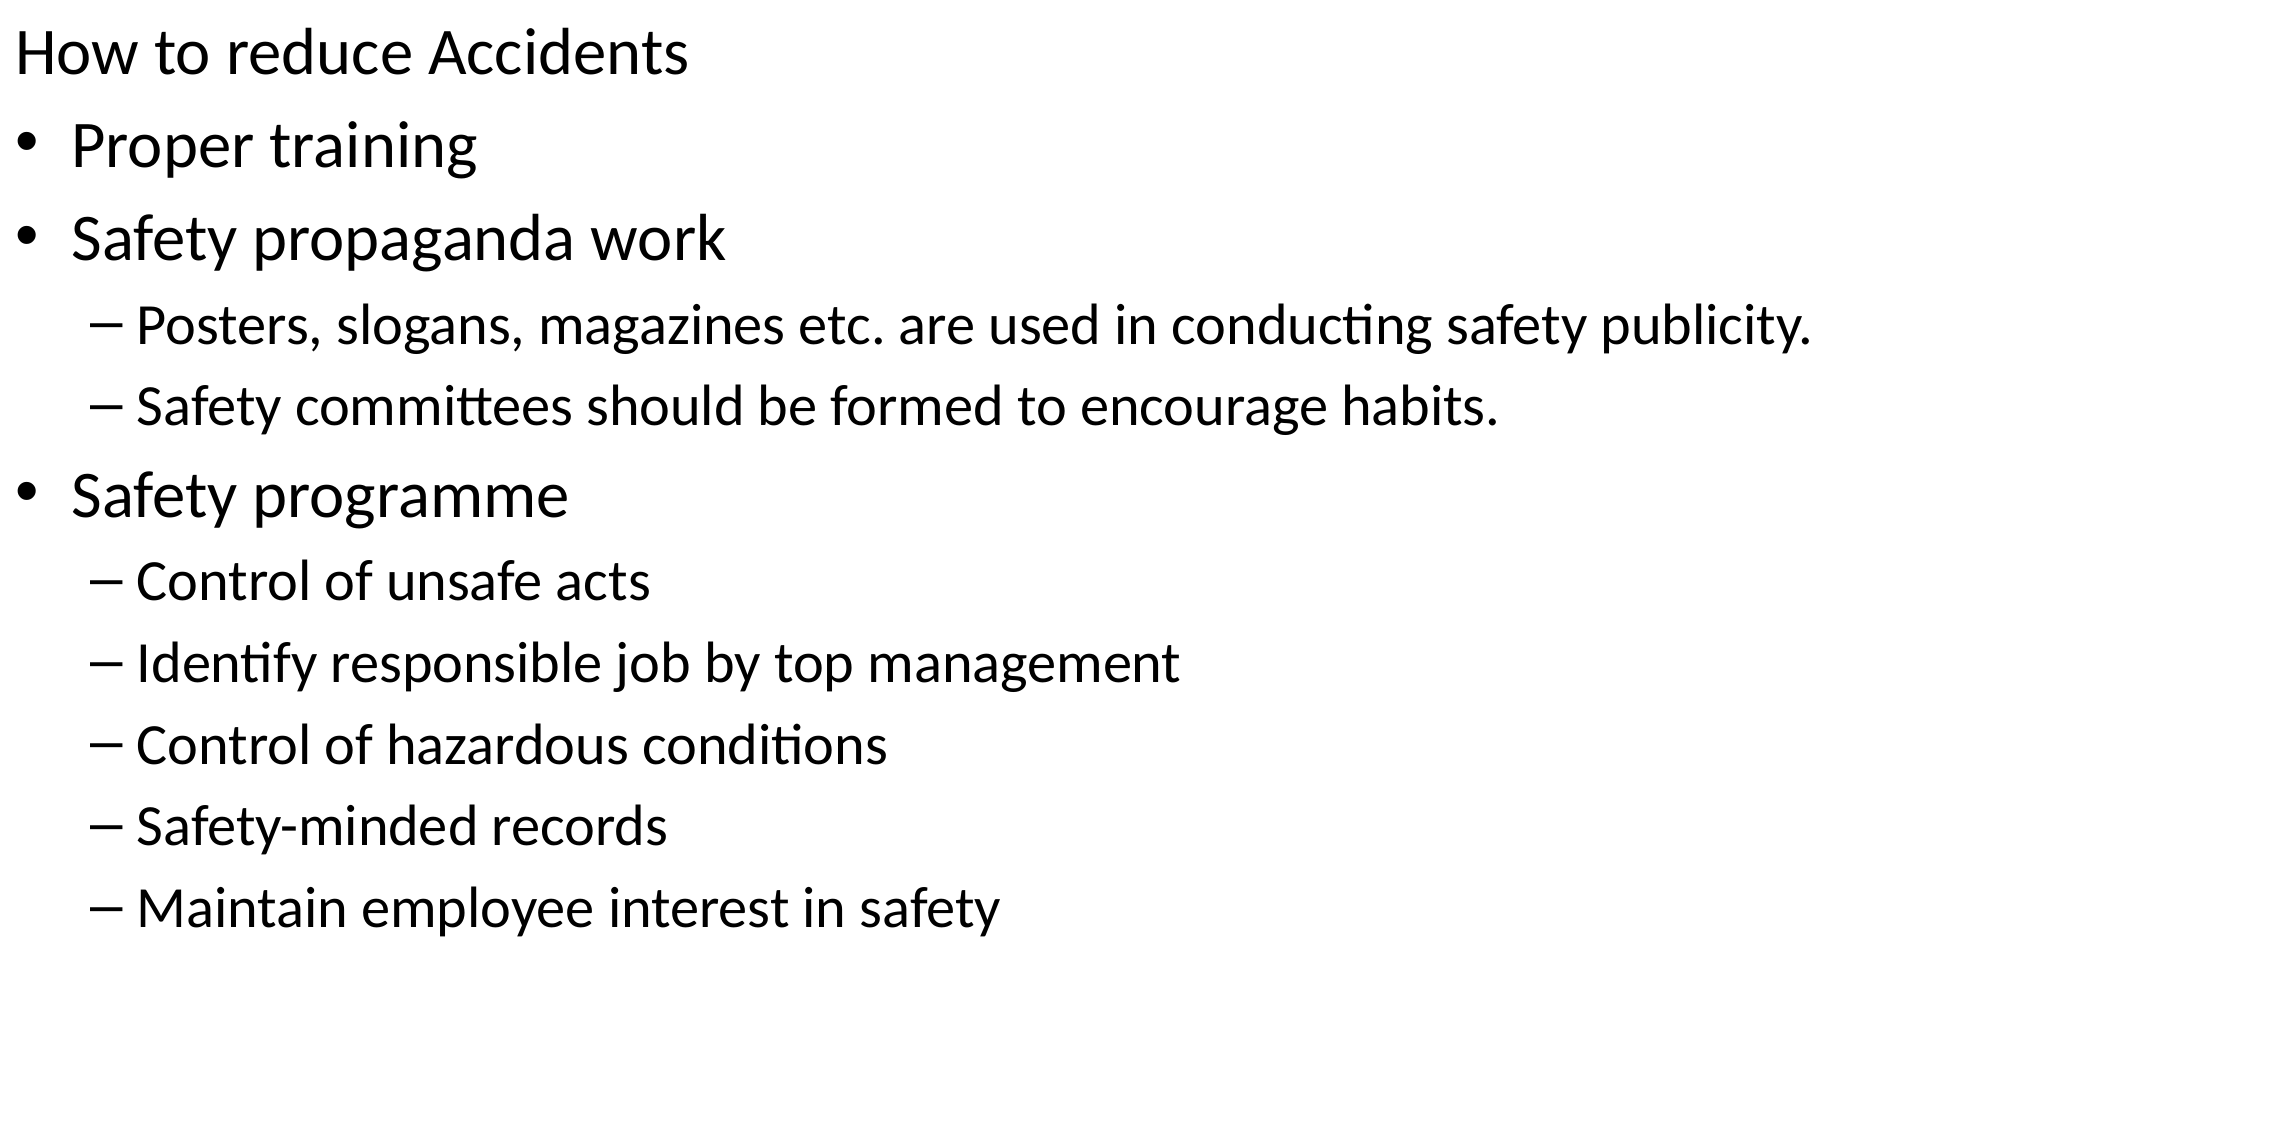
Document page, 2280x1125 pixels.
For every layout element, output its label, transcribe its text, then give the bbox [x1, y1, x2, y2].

list How to reduce Accidents Proper training Safety propaganda work Posters, slogans, magazines etc. are used in conducting safety publicity. Safety committees should be formed to encourage habits. Safety programme Control of unsafe acts Identify responsible job by top management Control of hazardous conditions Safety-minded records Maintain employee interest in safety [0, 0, 2280, 1125]
